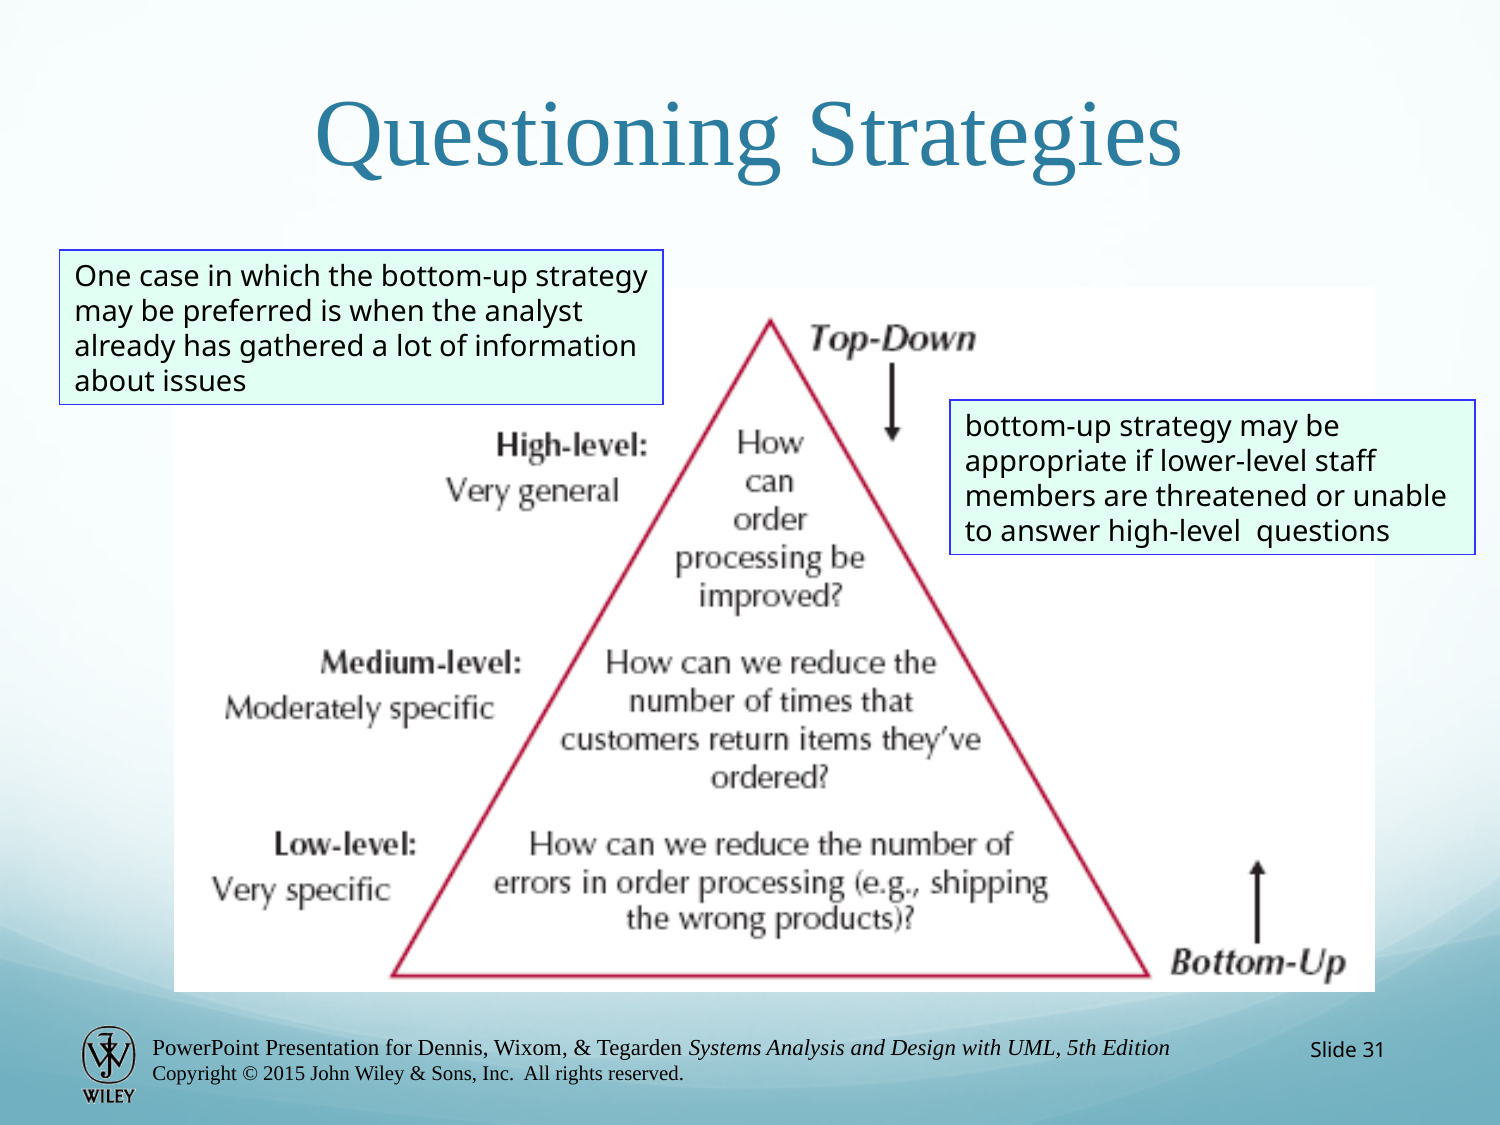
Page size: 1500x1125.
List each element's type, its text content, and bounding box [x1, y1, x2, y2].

picture [78, 1024, 138, 1105]
title Questioning Strategies [89, 17, 1410, 238]
text_box bottom-up strategy may be appropriate if lower-level staff members are threatened or unable to answer high-level questions [1395, 399, 1475, 555]
text_box One case in which the bottom-up strategy may be preferred is when the analyst already has gathered a lot of information about issues [59, 249, 664, 405]
slide_number Slide 31 [1295, 1029, 1459, 1090]
picture [174, 286, 1376, 992]
